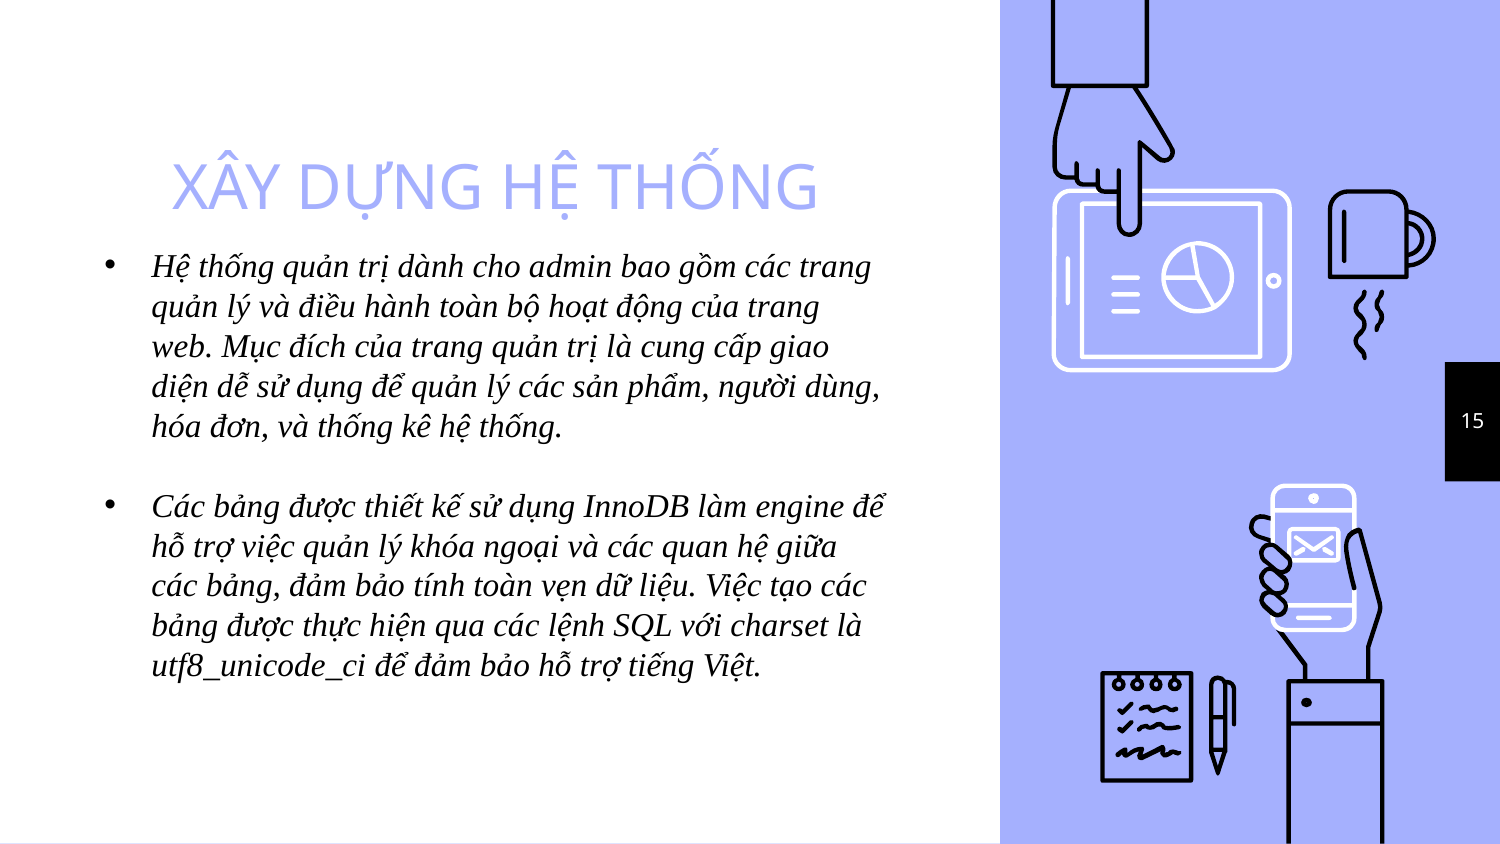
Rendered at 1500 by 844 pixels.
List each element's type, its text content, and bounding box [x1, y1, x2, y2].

slide_number 15 [1444, 362, 1500, 482]
text_box Hệ thống quản trị dành cho admin bao gồm các trang quản lý và điều hành toàn bộ hoạt động của trang web. Mục đích của trang quản trị là cung cấp giao diện dễ sử dụng để quản lý các sản phẩm, người dùng, hóa đơn, và thống kê hệ thống. Các bảng được thiết kế sử dụng InnoDB làm engine để hỗ trợ việc quản lý khóa ngoại và các quan hệ giữa các bảng, đảm bảo tính toàn vẹn dữ liệu. Việc tạo các bảng được thực hiện qua các lệnh SQL với charset là utf8_unicode_ci để đảm bảo hỗ trợ tiếng Việt. [89, 236, 904, 771]
title XÂY DỰNG HỆ THỐNG [75, 96, 918, 237]
